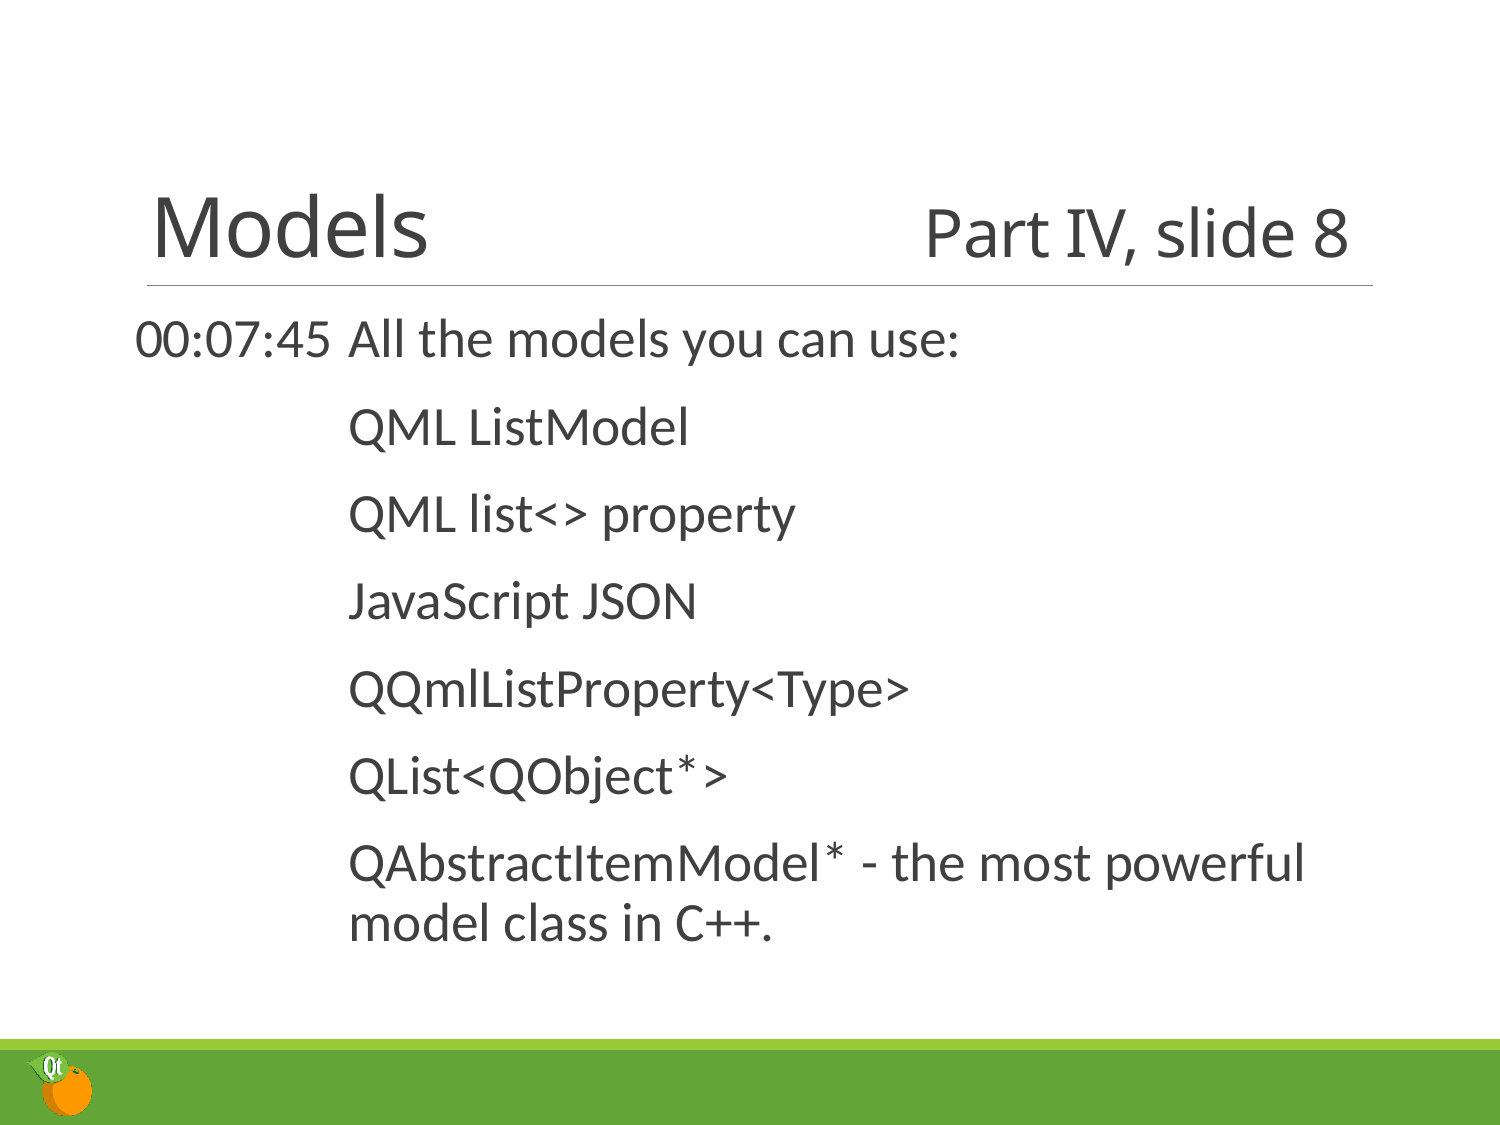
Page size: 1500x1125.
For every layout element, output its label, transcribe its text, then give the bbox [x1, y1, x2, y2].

picture [26, 1052, 92, 1116]
list 00:07:45 All the models you can use: QML ListModel QML list<> property JavaScript JSON QQmlListProperty<Type> QList<QObject*> QAbstractItemModel* - the most powerful model class in C++. [135, 302, 1373, 963]
title Models Part IV, slide 8 [135, 47, 1373, 285]
